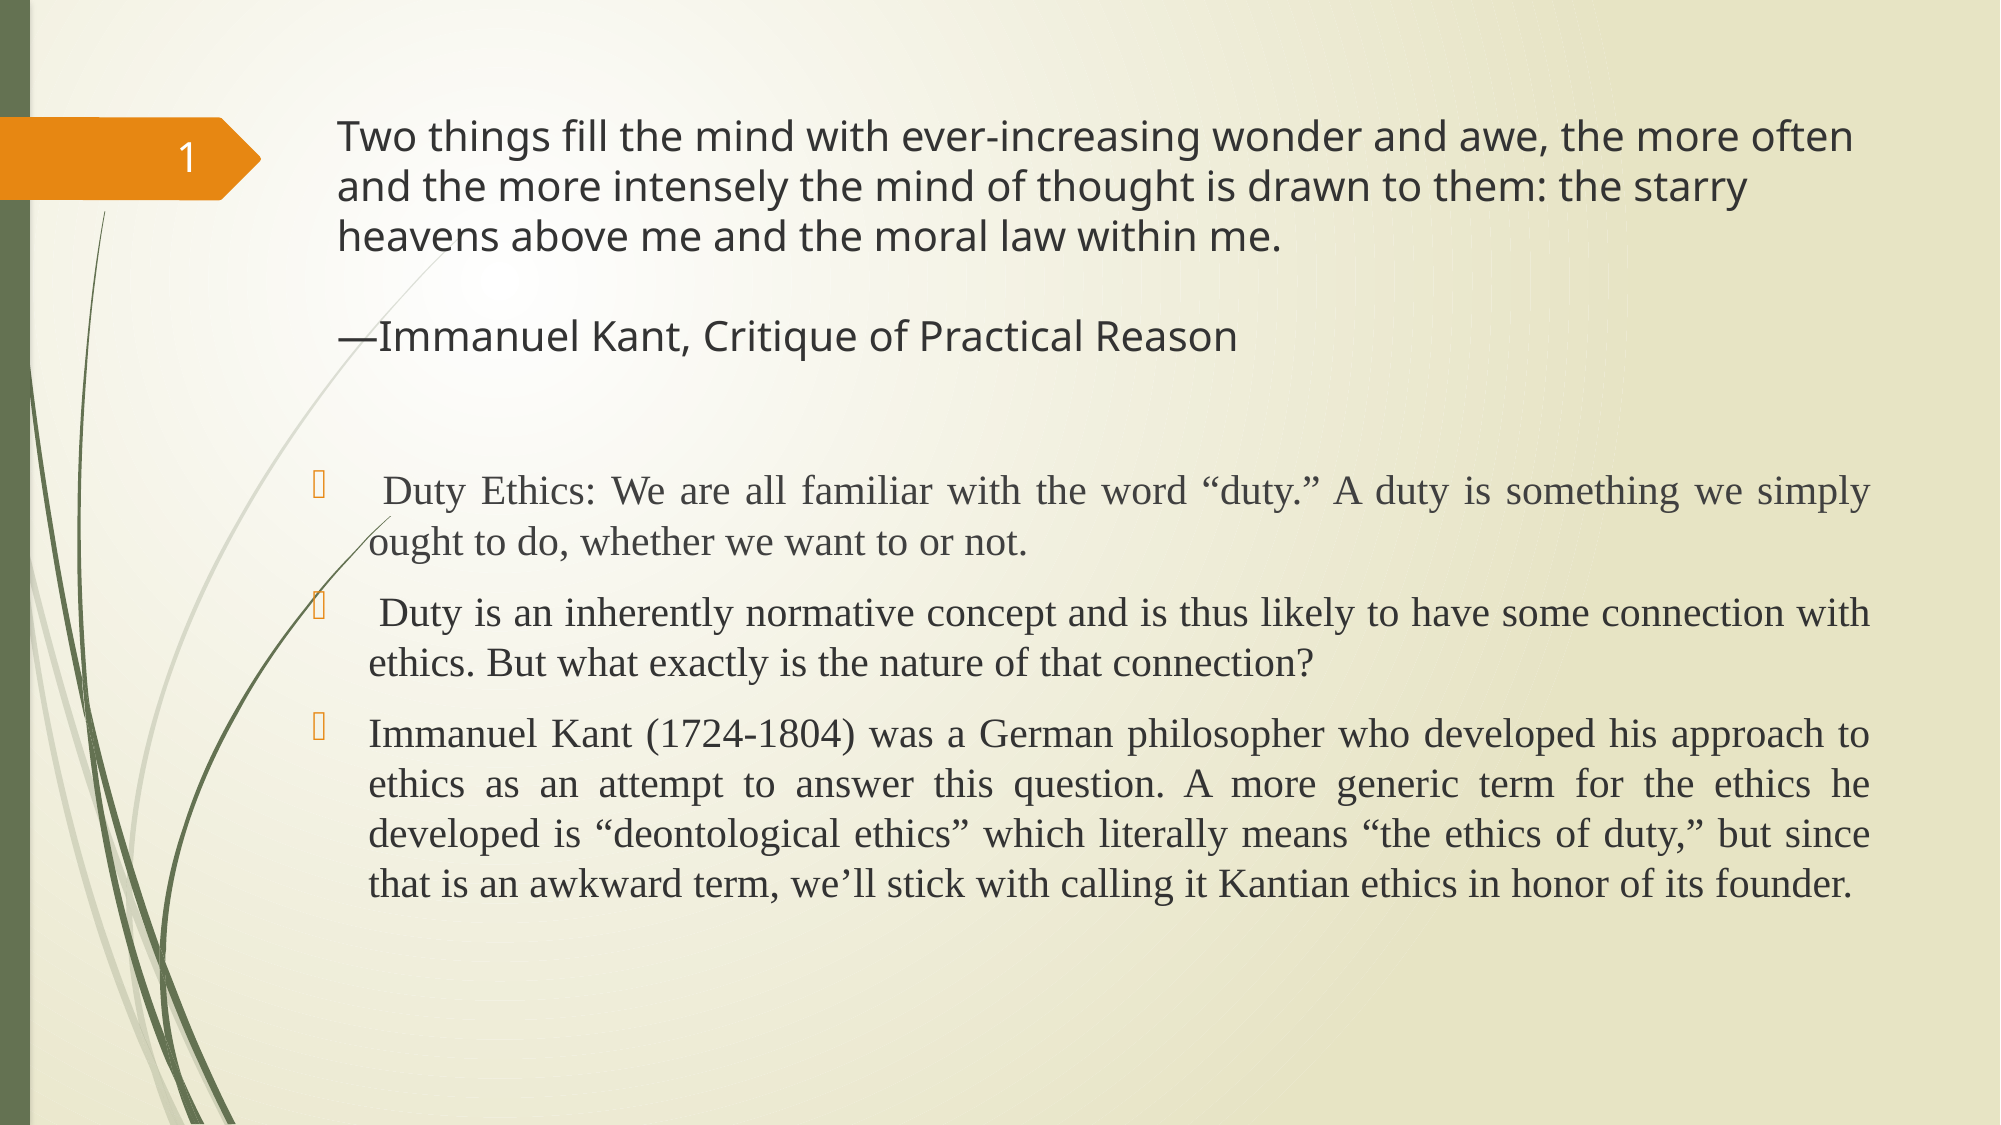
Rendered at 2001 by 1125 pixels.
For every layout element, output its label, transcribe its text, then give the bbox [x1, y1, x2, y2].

title Two things fill the mind with ever-increasing wonder and awe, the more often and the more intensely the mind of thought is drawn to them: the starry heavens above me and the moral law within me. —Immanuel Kant, Critique of Practical Reason [321, 102, 1888, 401]
slide_number 1 [87, 129, 216, 190]
list Duty Ethics: We are all familiar with the word “duty.” A duty is something we simply ought to do, whether we want to or not. Duty is an inherently normative concept and is thus likely to have some connection with ethics. But what exactly is the nature of that connection? Immanuel Kant (1724-1804) was a German philosopher who developed his approach to ethics as an attempt to answer this question. A more generic term for the ethics he developed is “deontological ethics” which literally means “the ethics of duty,” but since that is an awkward term, we’ll stick with calling it Kantian ethics in honor of its founder. [297, 455, 1888, 999]
